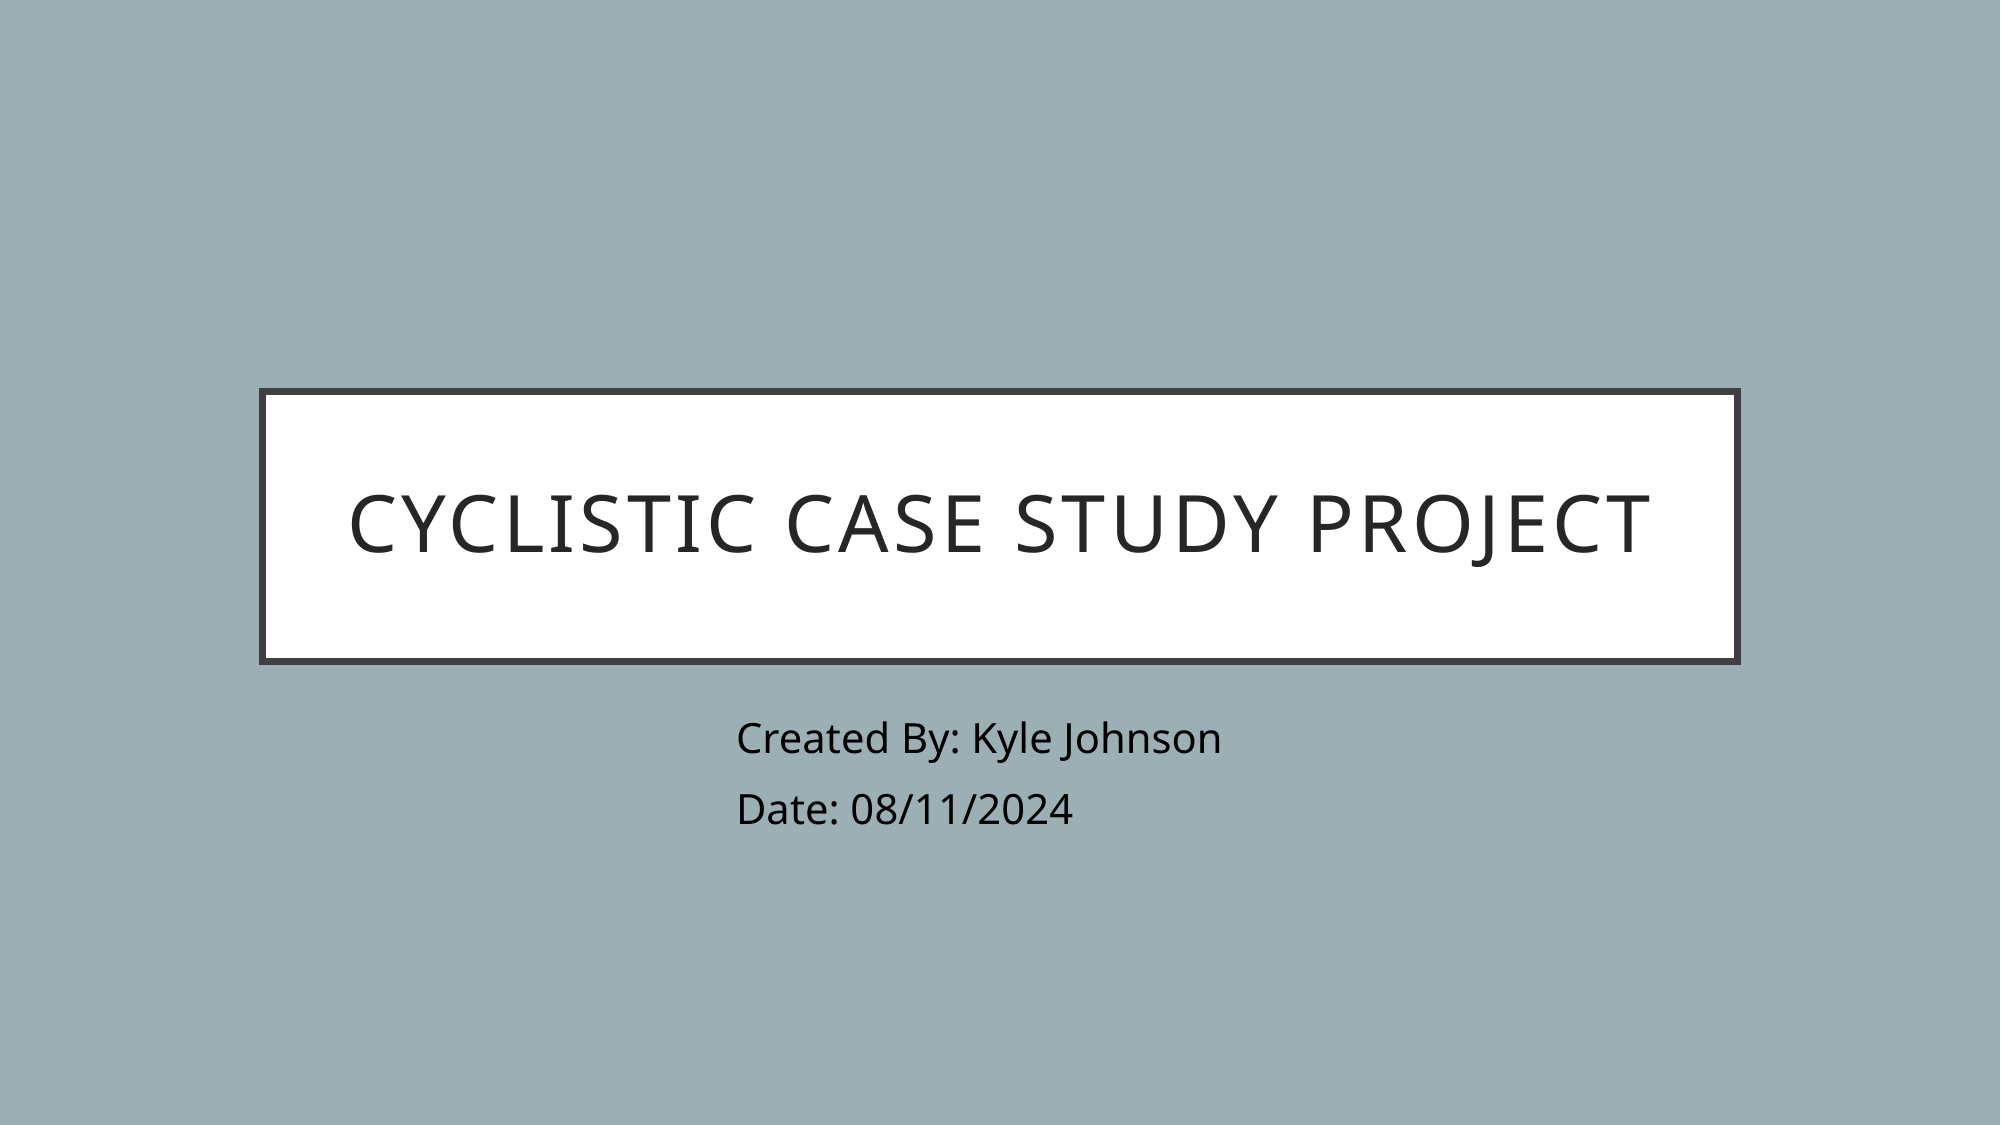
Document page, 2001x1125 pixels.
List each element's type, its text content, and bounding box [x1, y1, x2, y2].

subtitle Created By: Kyle Johnson Date: 08/11/2024 [721, 704, 1279, 908]
title Cyclistic Case study Project [259, 388, 1741, 665]
